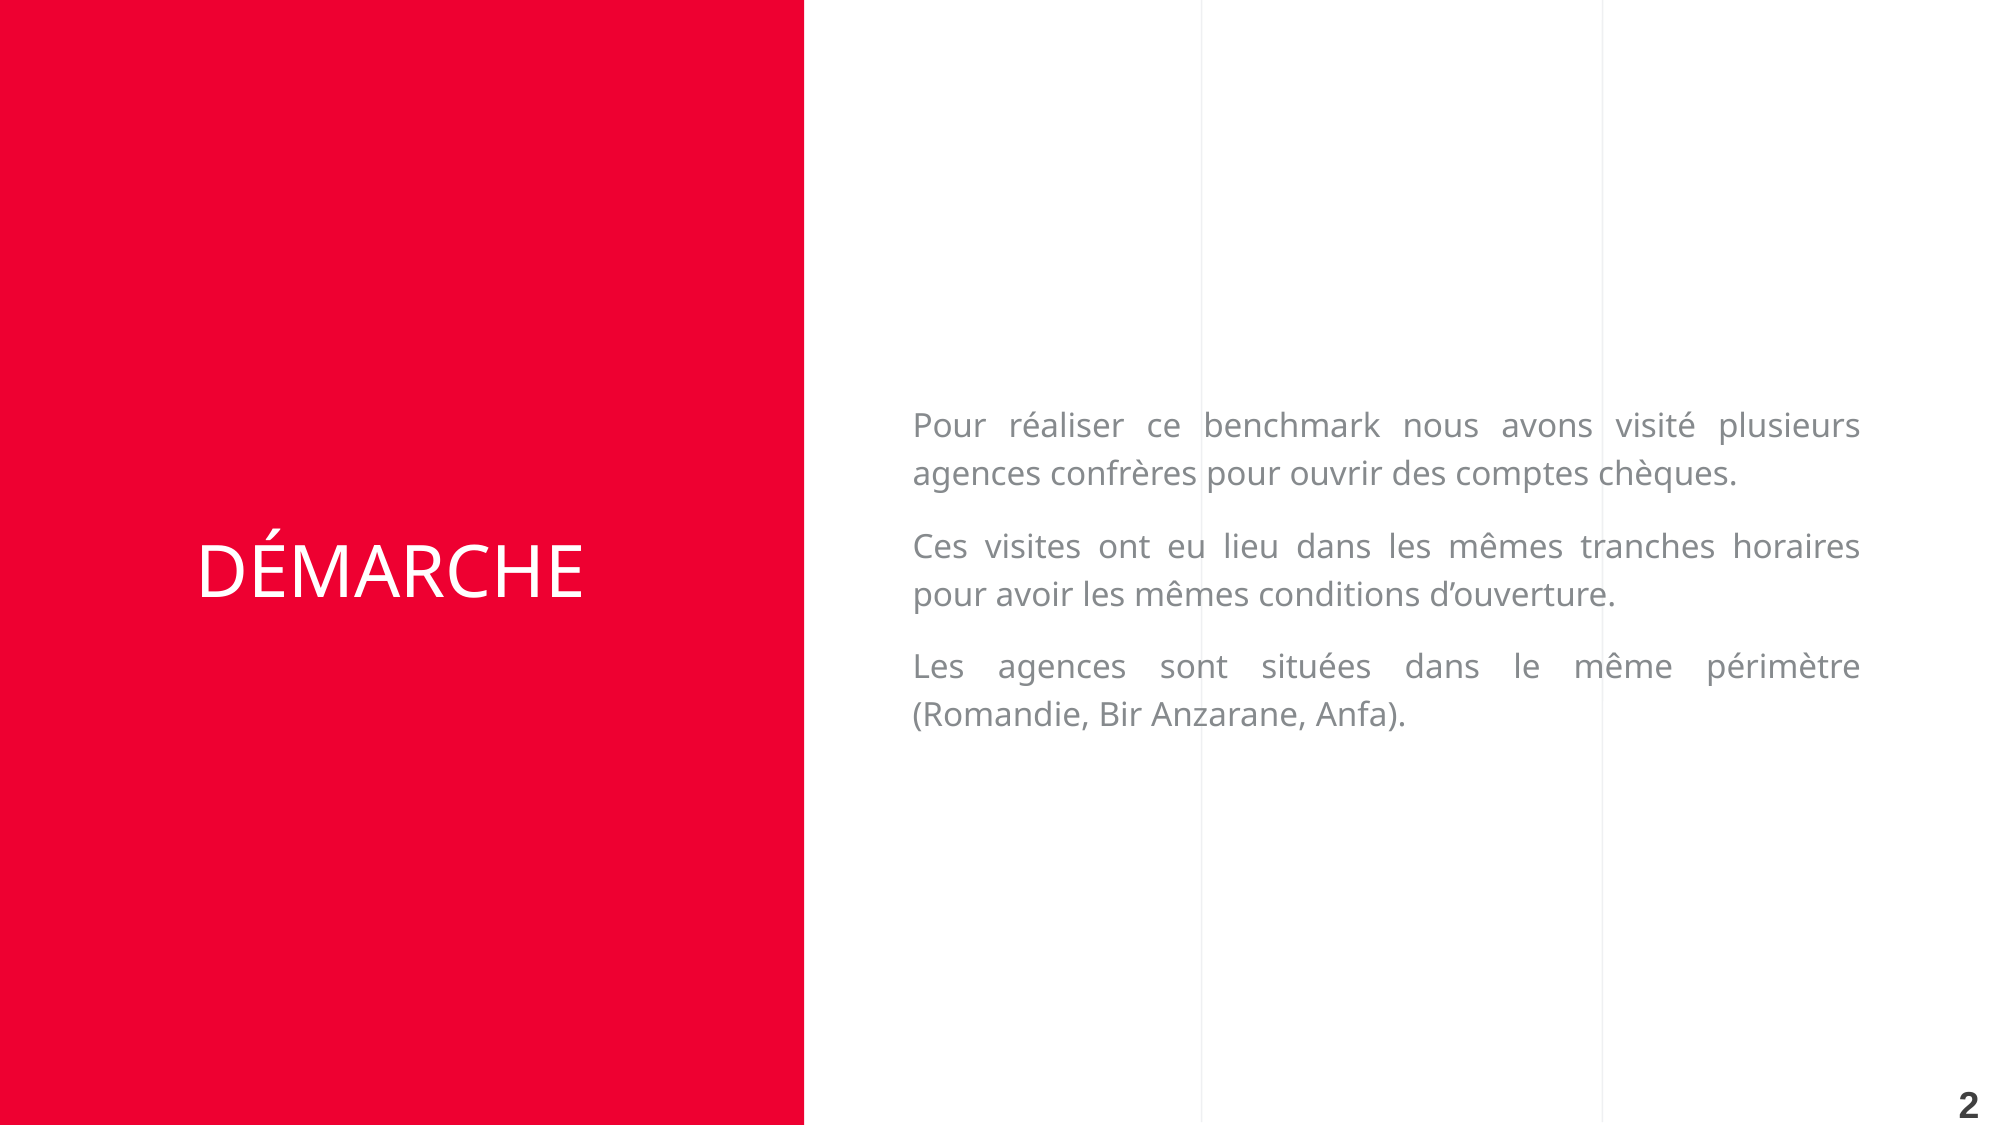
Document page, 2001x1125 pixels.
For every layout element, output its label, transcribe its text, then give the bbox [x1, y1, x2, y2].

slide_number 2 [1925, 1084, 2000, 1123]
text_box Pour réaliser ce benchmark nous avons visité plusieurs agences confrères pour ouvrir des comptes chèques. Ces visites ont eu lieu dans les mêmes tranches horaires pour avoir les mêmes conditions d’ouverture. Les agences sont situées dans le même périmètre (Romandie, Bir Anzarane, Anfa). [906, 389, 1869, 853]
text_box [0, 0, 805, 1125]
text_box Démarche [186, 479, 871, 646]
